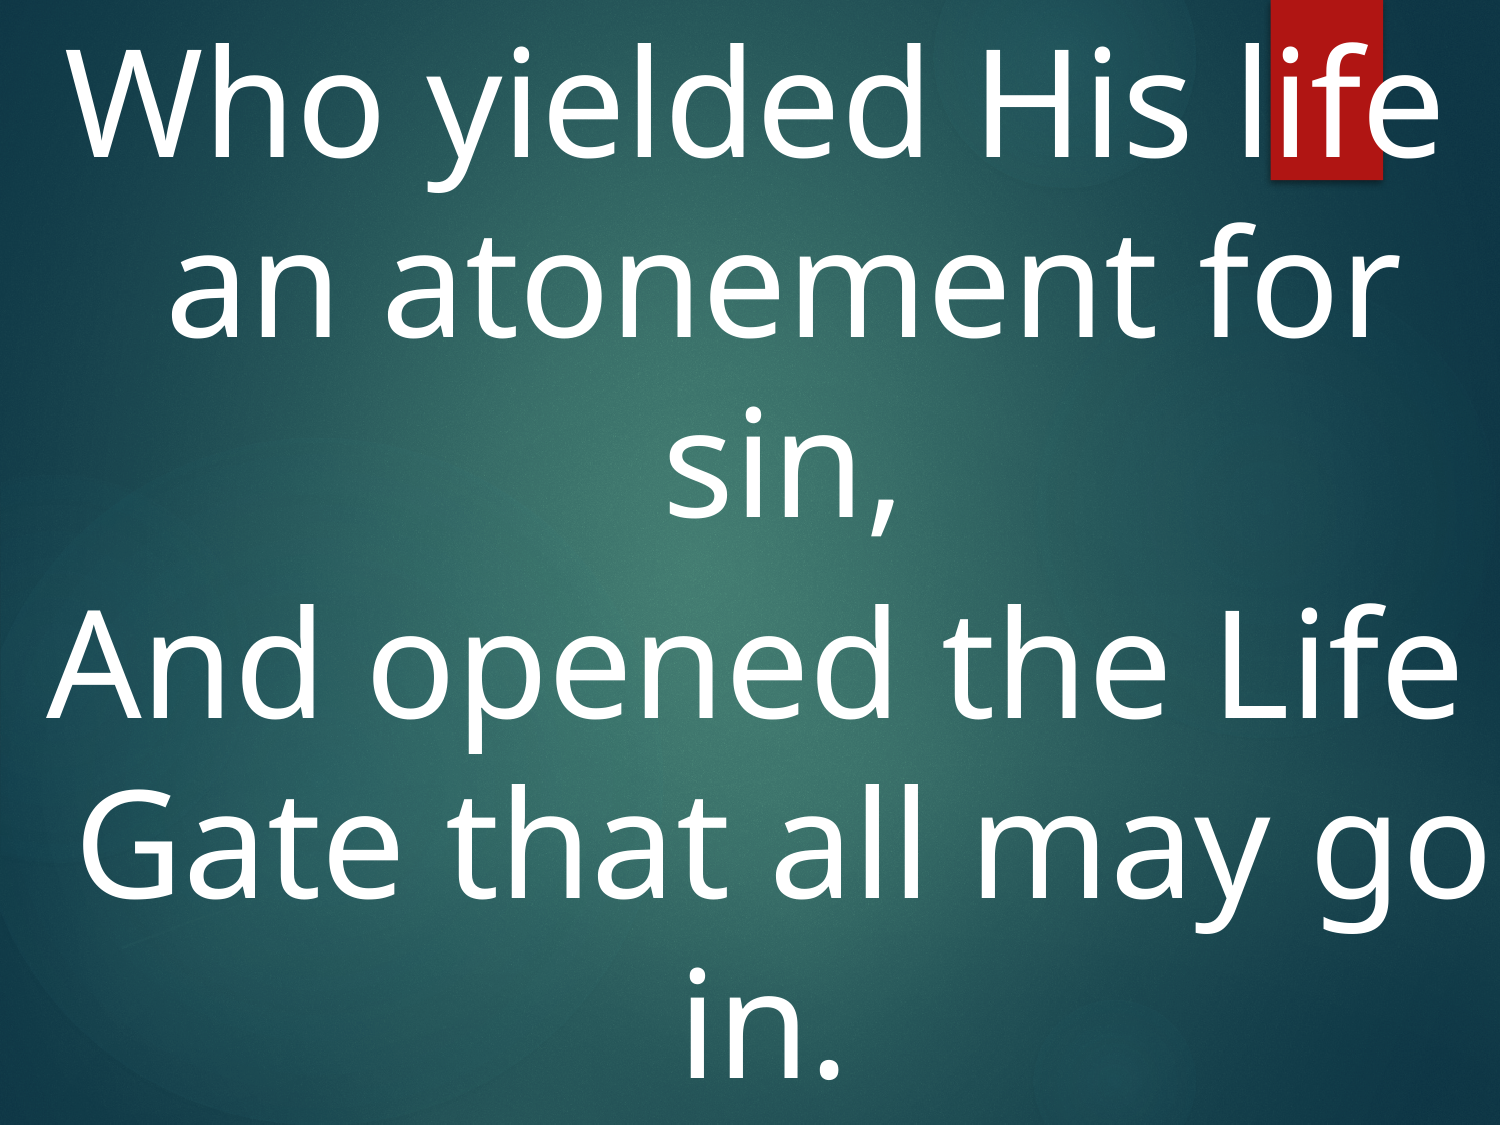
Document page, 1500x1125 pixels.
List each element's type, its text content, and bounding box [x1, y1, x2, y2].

list Who yielded His life an atonement for sin, And opened the Life Gate that all may go in. [0, 0, 1500, 1125]
